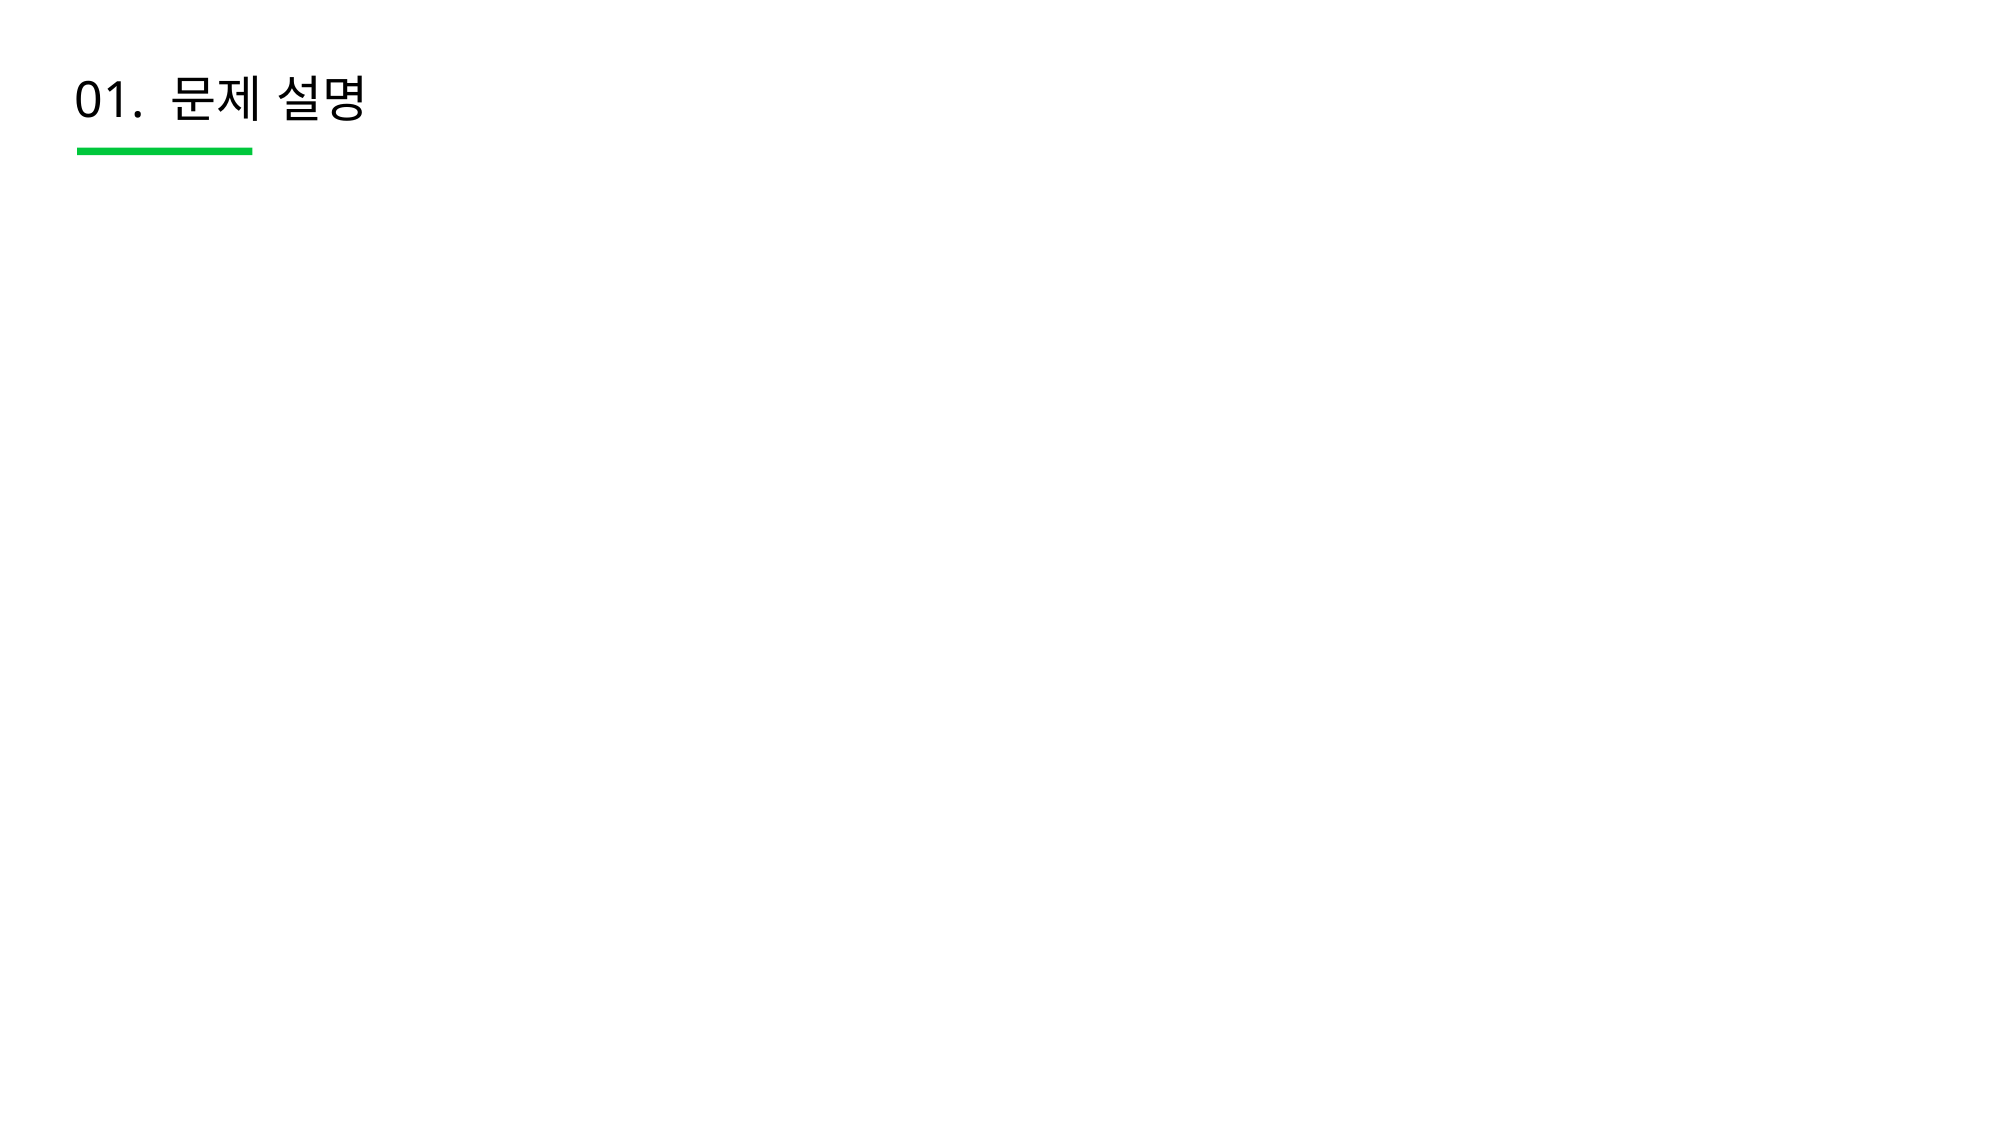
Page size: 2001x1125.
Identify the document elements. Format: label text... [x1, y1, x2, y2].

text_box 01. 문제 설명 [60, 60, 890, 136]
text_box [76, 147, 253, 156]
